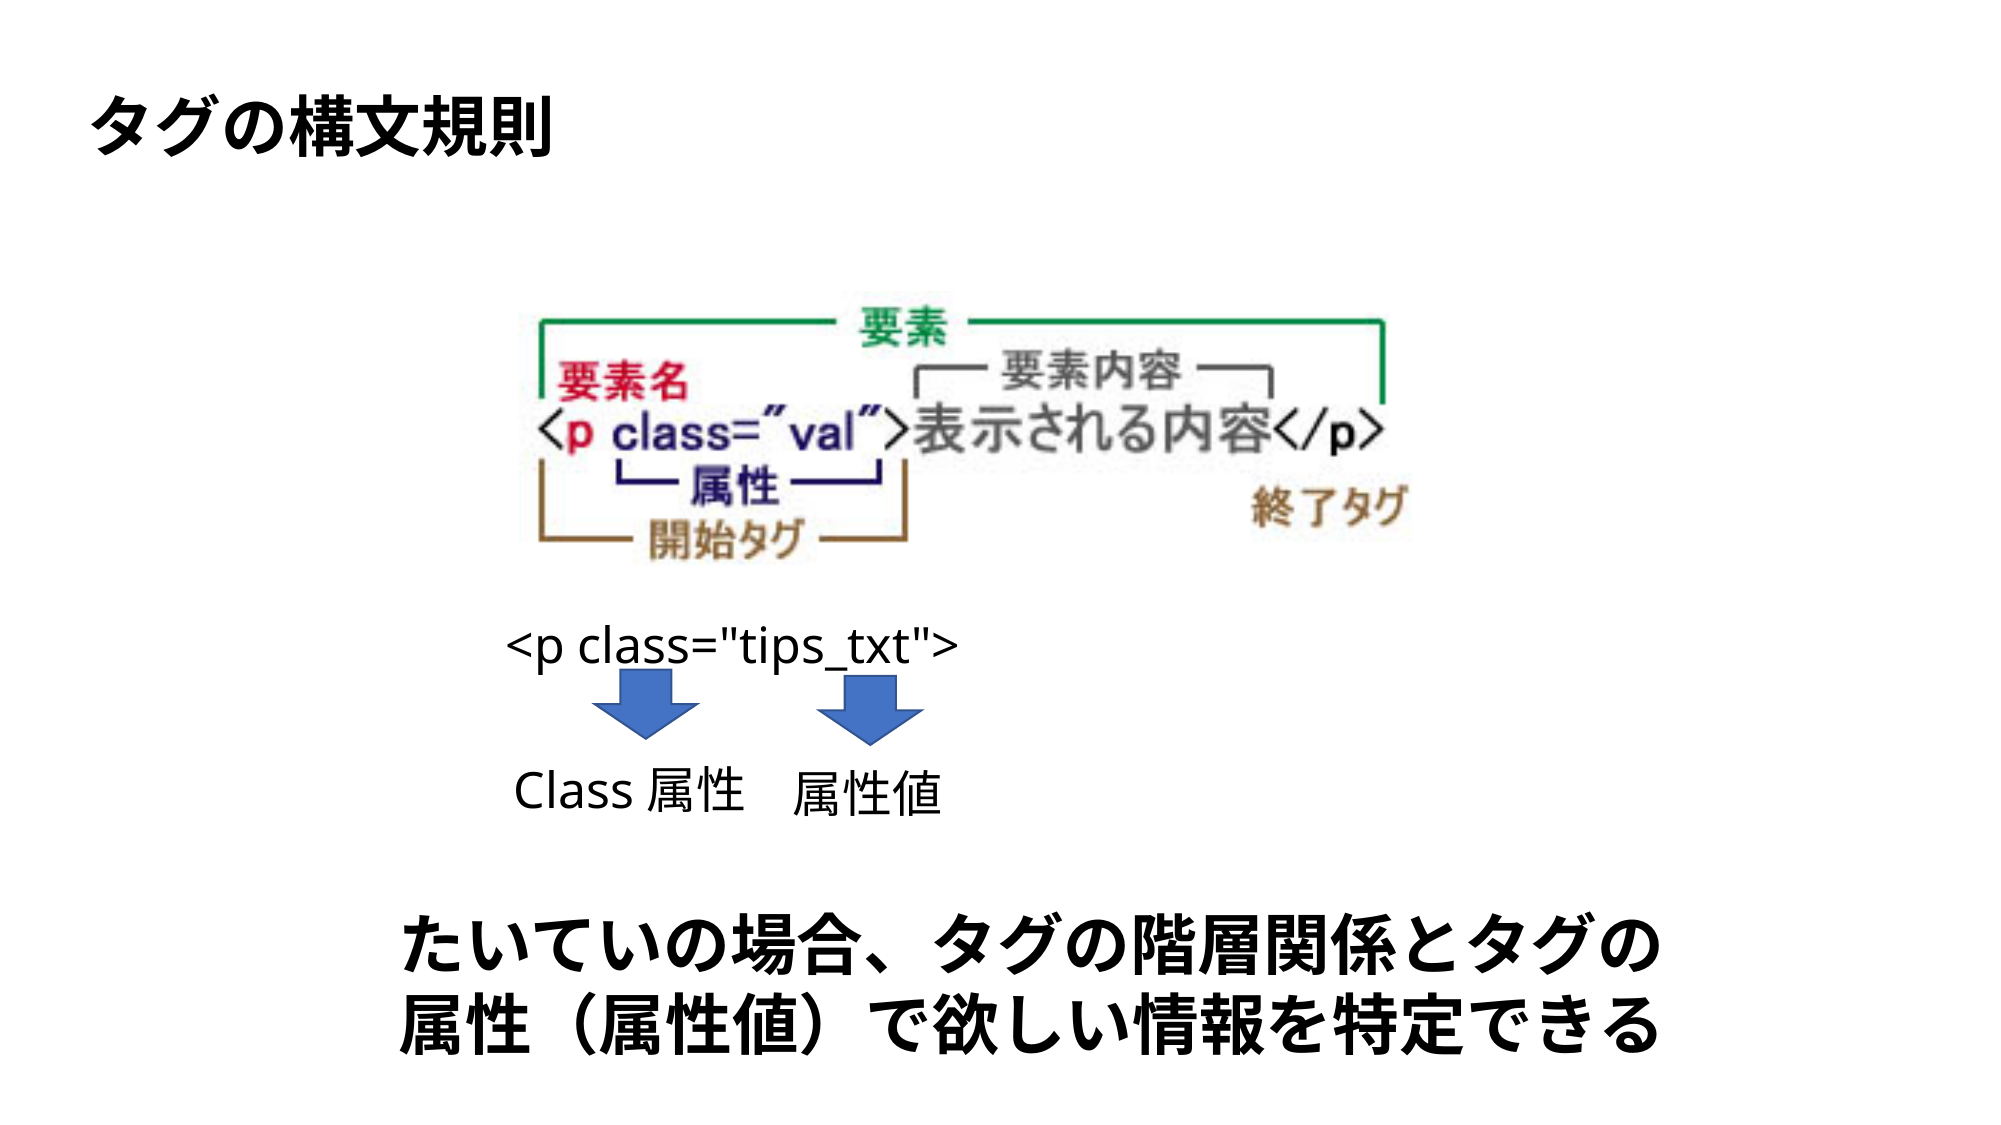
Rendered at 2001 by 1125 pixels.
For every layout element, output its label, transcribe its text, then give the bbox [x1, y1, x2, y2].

text_box <p class="tips_txt"> [491, 606, 1305, 681]
text_box [815, 674, 925, 747]
text_box たいていの場合、タグの階層関係とタグの属性（属性値）で欲しい情報を特定できる [383, 895, 1728, 1111]
text_box 属性値 [778, 755, 1018, 831]
text_box [591, 668, 701, 740]
text_box タグの構文規則 [73, 77, 571, 173]
text_box Class属性 [498, 751, 852, 826]
picture [474, 291, 1475, 577]
